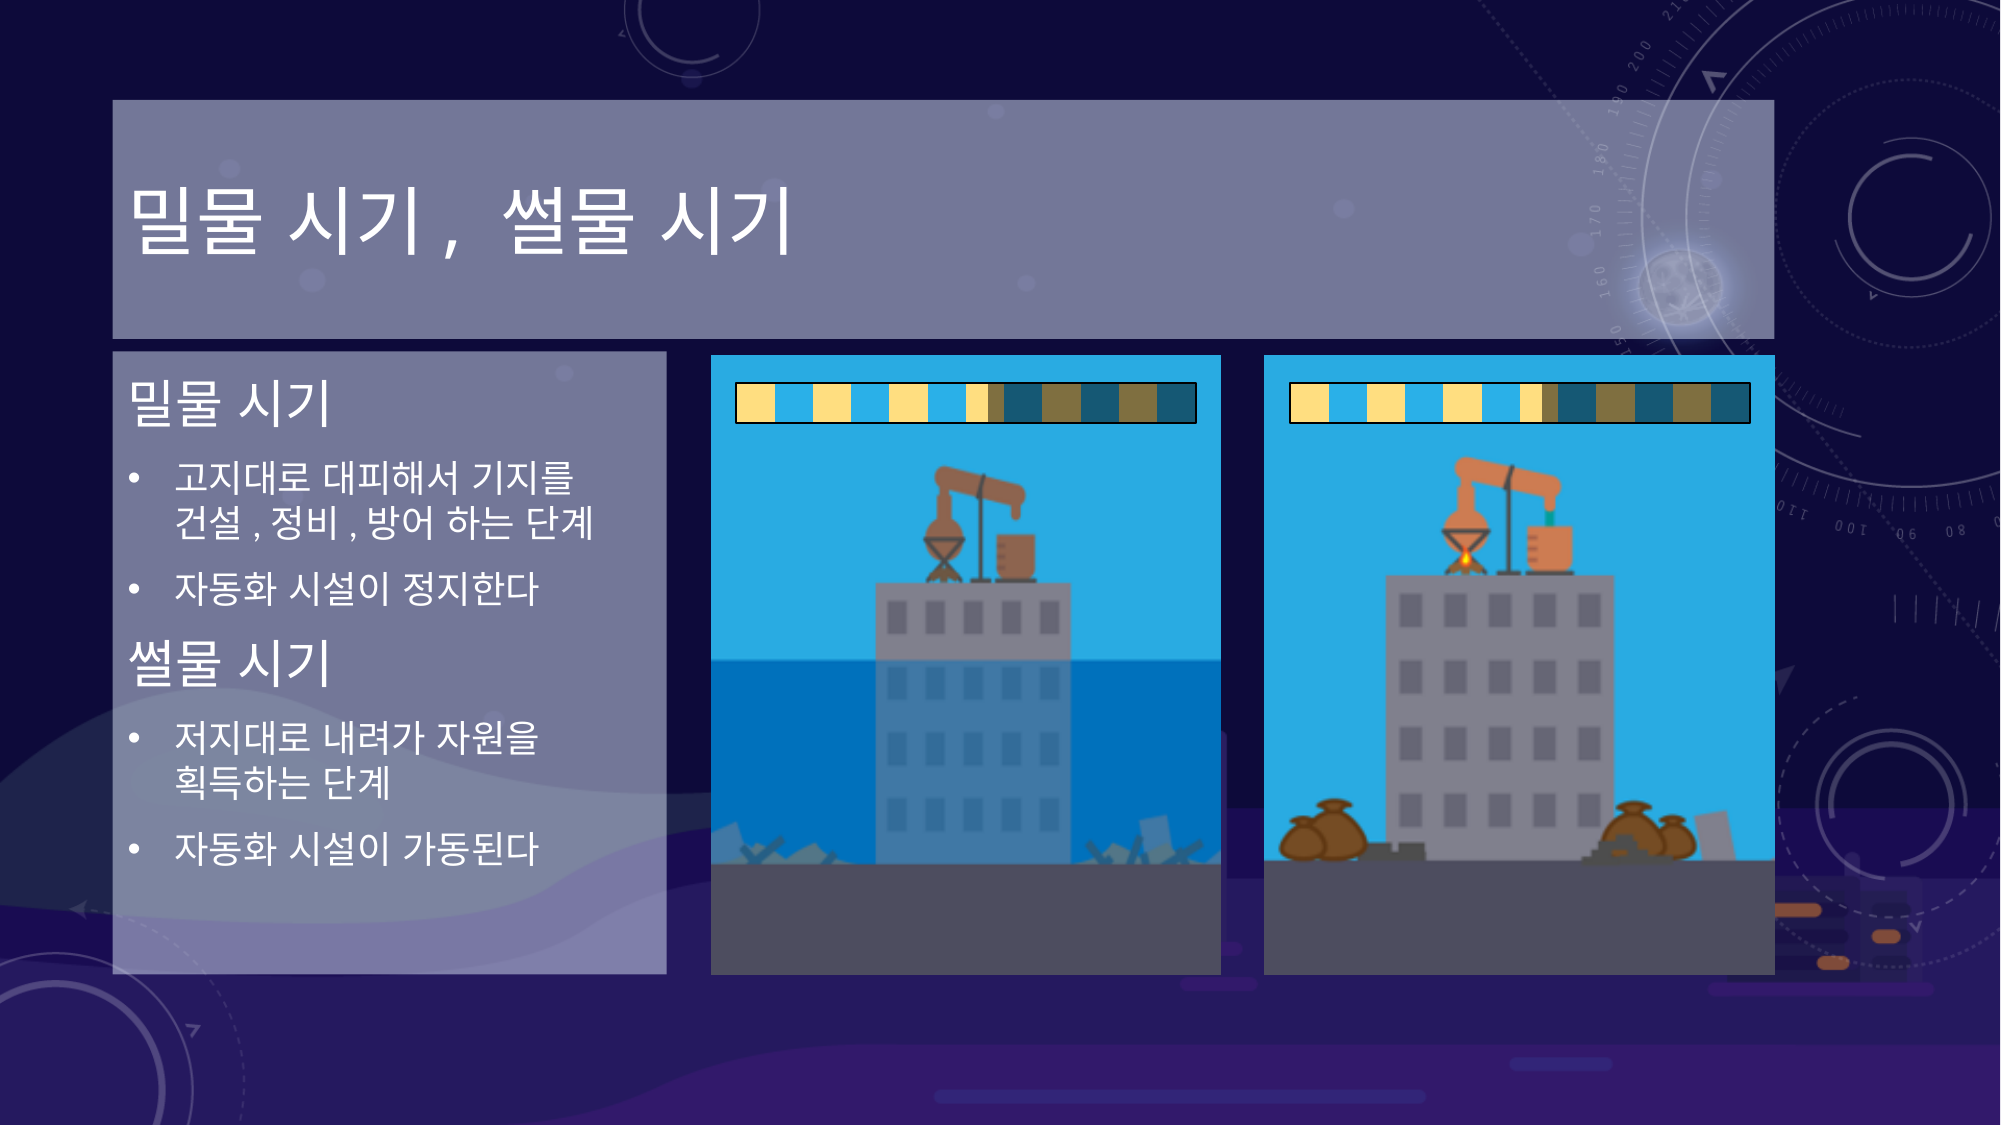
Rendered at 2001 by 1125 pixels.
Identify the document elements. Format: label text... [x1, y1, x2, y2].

title 밀물 시기, 썰물 시기 [112, 99, 1775, 339]
picture [0, 0, 2001, 1125]
list 밀물 시기 고지대로 대피해서 기지를 건설,정비,방어 하는 단계 자동화 시설이 정지한다 썰물 시기 저지대로 내려가 자원을 획득하는 단계 자동화 시설이 가동된다 [112, 351, 667, 975]
